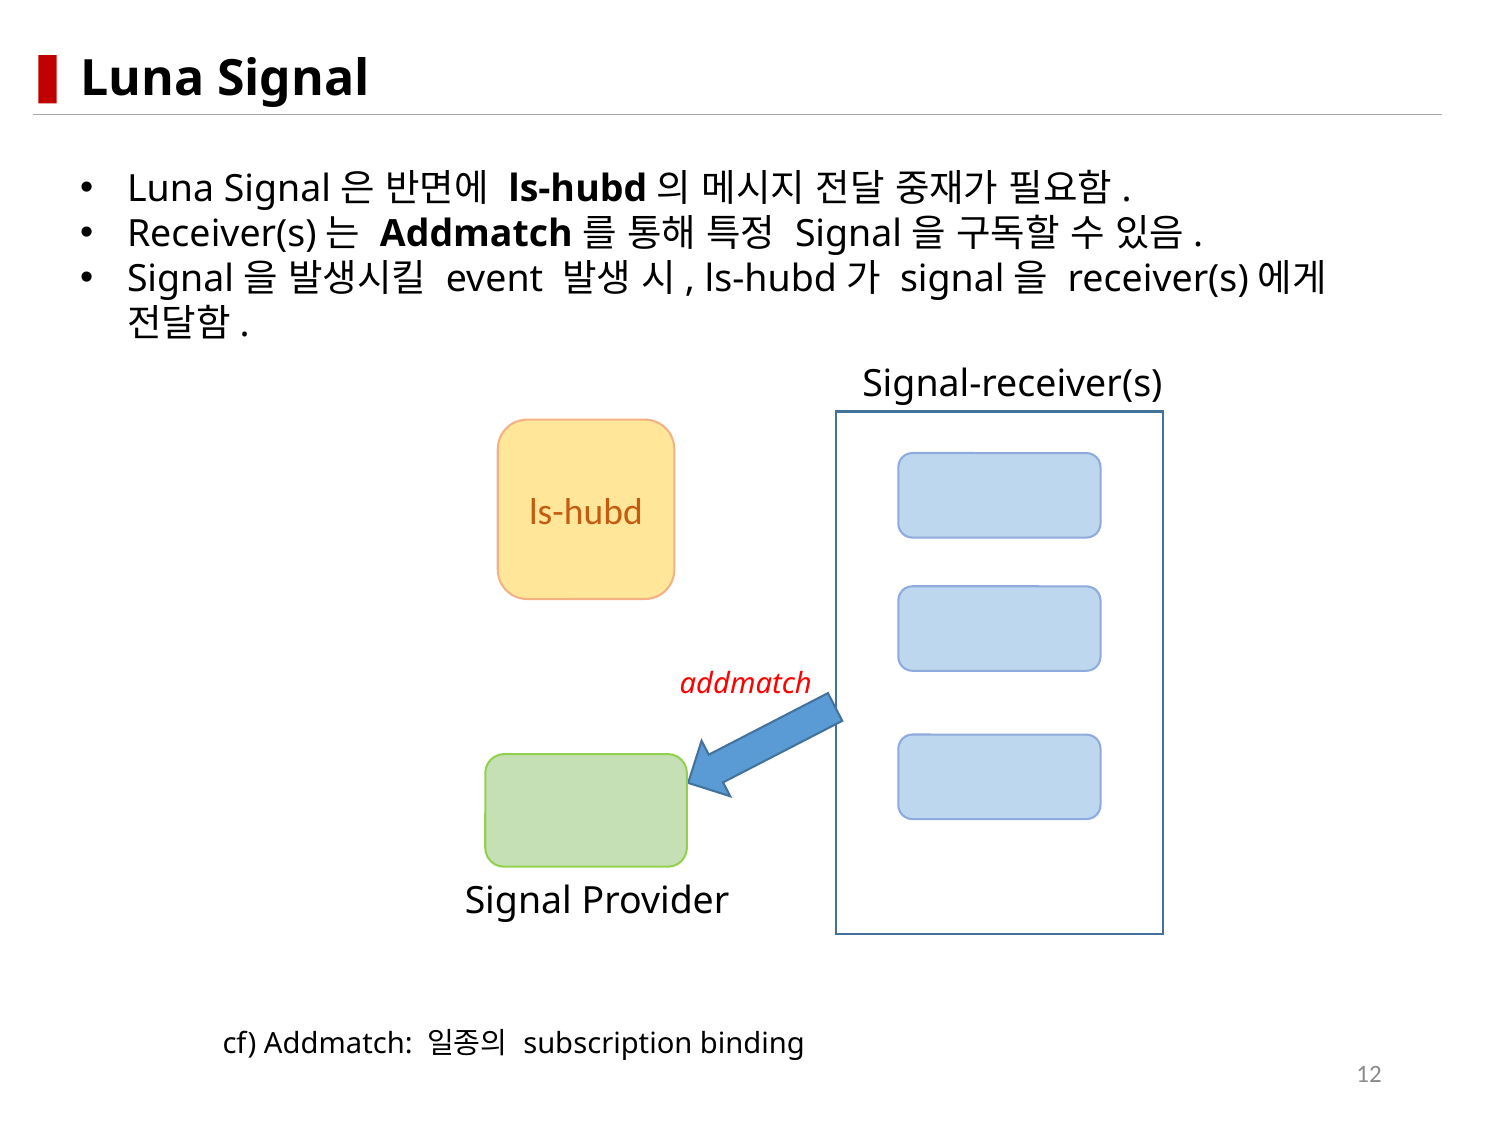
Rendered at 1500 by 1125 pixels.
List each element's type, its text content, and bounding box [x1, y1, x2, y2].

text_box ls-hubd [496, 418, 676, 601]
text_box [835, 410, 1164, 935]
text_box Signal Provider [449, 868, 754, 929]
text_box cf) Addmatch: 일종의 subscription binding [207, 1017, 863, 1068]
text_box [688, 707, 844, 798]
text_box [484, 753, 688, 868]
text_box Luna Signal은 반면에 ls-hubd의 메시지 전달 중재가 필요함. Receiver(s)는 Addmatch를 통해 특정 Signal을 구독할 수 있음. Signal을 발생시킬 event 발생 시, ls-hubd가 signal을 receiver(s)에게 전달함. [65, 156, 1384, 352]
title Luna Signal [65, 49, 1443, 110]
text_box Signal-receiver(s) [847, 351, 1183, 412]
text_box addmatch [664, 657, 887, 707]
slide_number 12 [1059, 1042, 1397, 1103]
